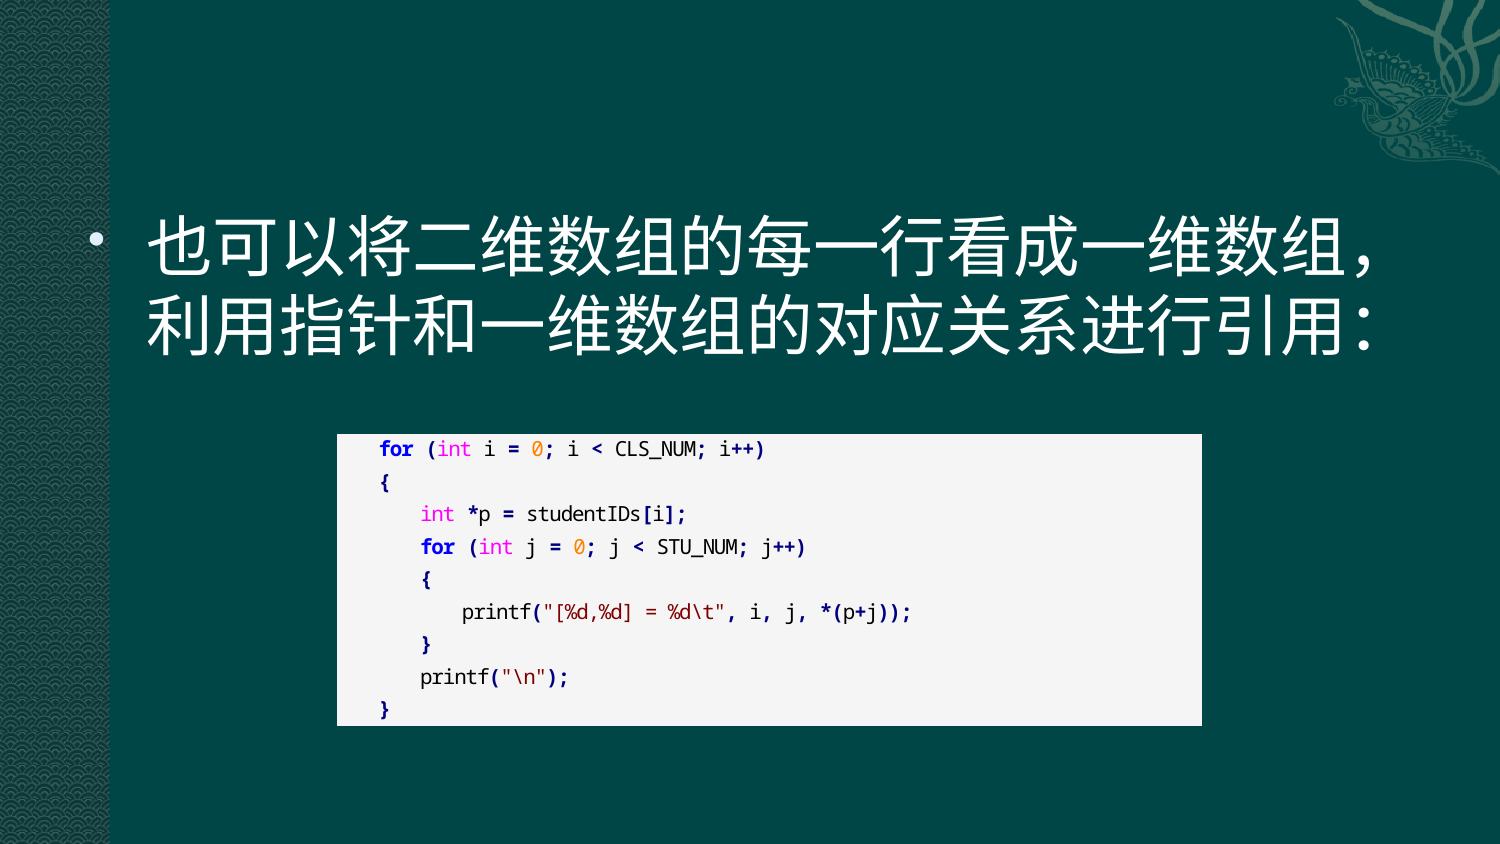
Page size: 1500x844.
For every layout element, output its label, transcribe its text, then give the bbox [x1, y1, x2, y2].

list 也可以将二维数组的每一行看成一维数组，利用指针和一维数组的对应关系进行引用： [75, 196, 1425, 754]
picture [336, 433, 1205, 727]
picture [0, 0, 110, 844]
